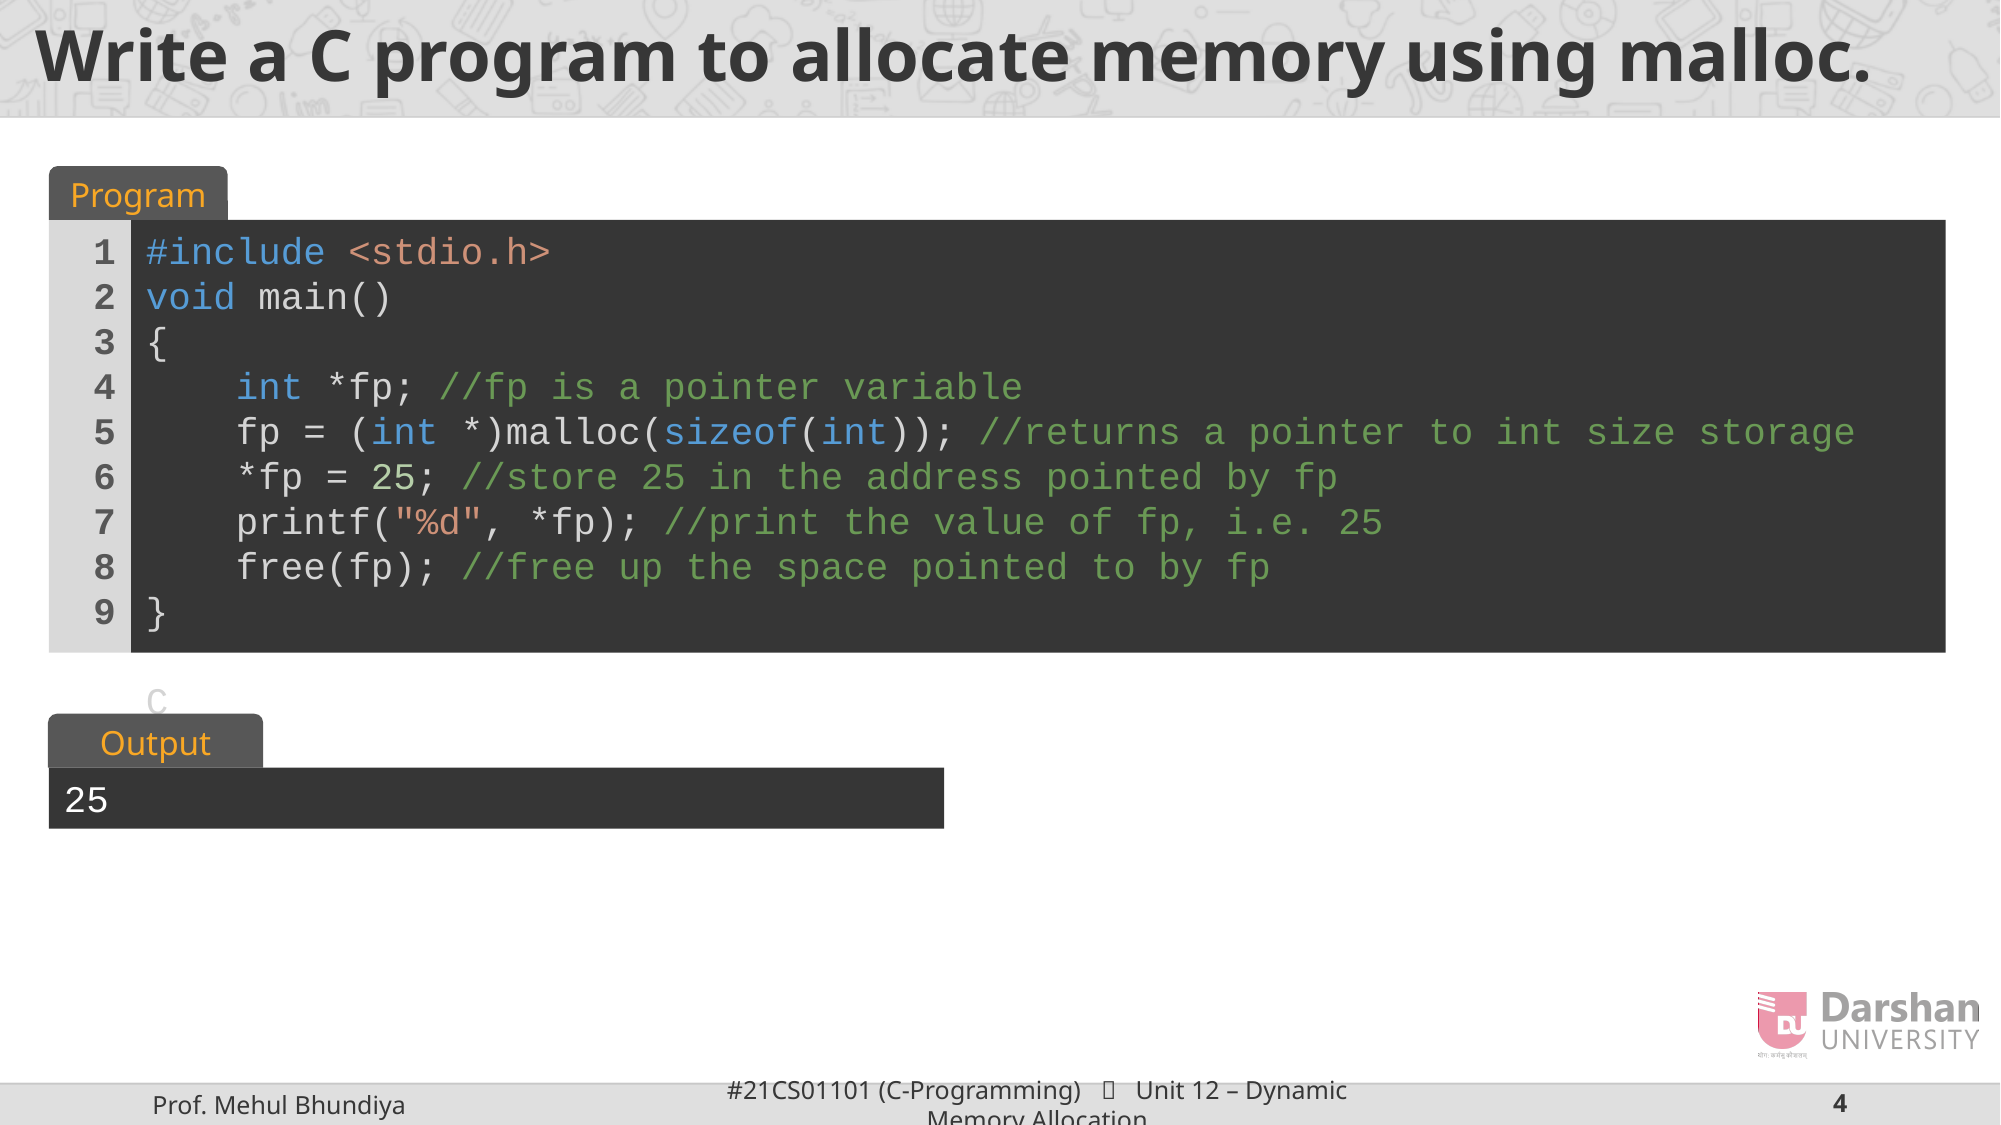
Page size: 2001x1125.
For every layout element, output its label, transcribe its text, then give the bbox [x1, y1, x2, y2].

text_box Program [48, 166, 228, 220]
title Write a C program to allocate memory using malloc. [0, 0, 2000, 117]
text_box #include <stdio.h> void main() { int *fp; //fp is a pointer variable fp = (int *)malloc(sizeof(int)); //returns a pointer to int size storage *fp = 25; //store 25 in the address pointed by fp printf("%d", *fp); //print the value of fp, i.e. 25 free(fp); //free up the space pointed to by fp } C [131, 219, 1946, 653]
text_box 25 [48, 767, 945, 829]
text_box Output [47, 713, 264, 768]
text_box 1 2 3 4 5 6 7 8 9 [48, 220, 131, 653]
